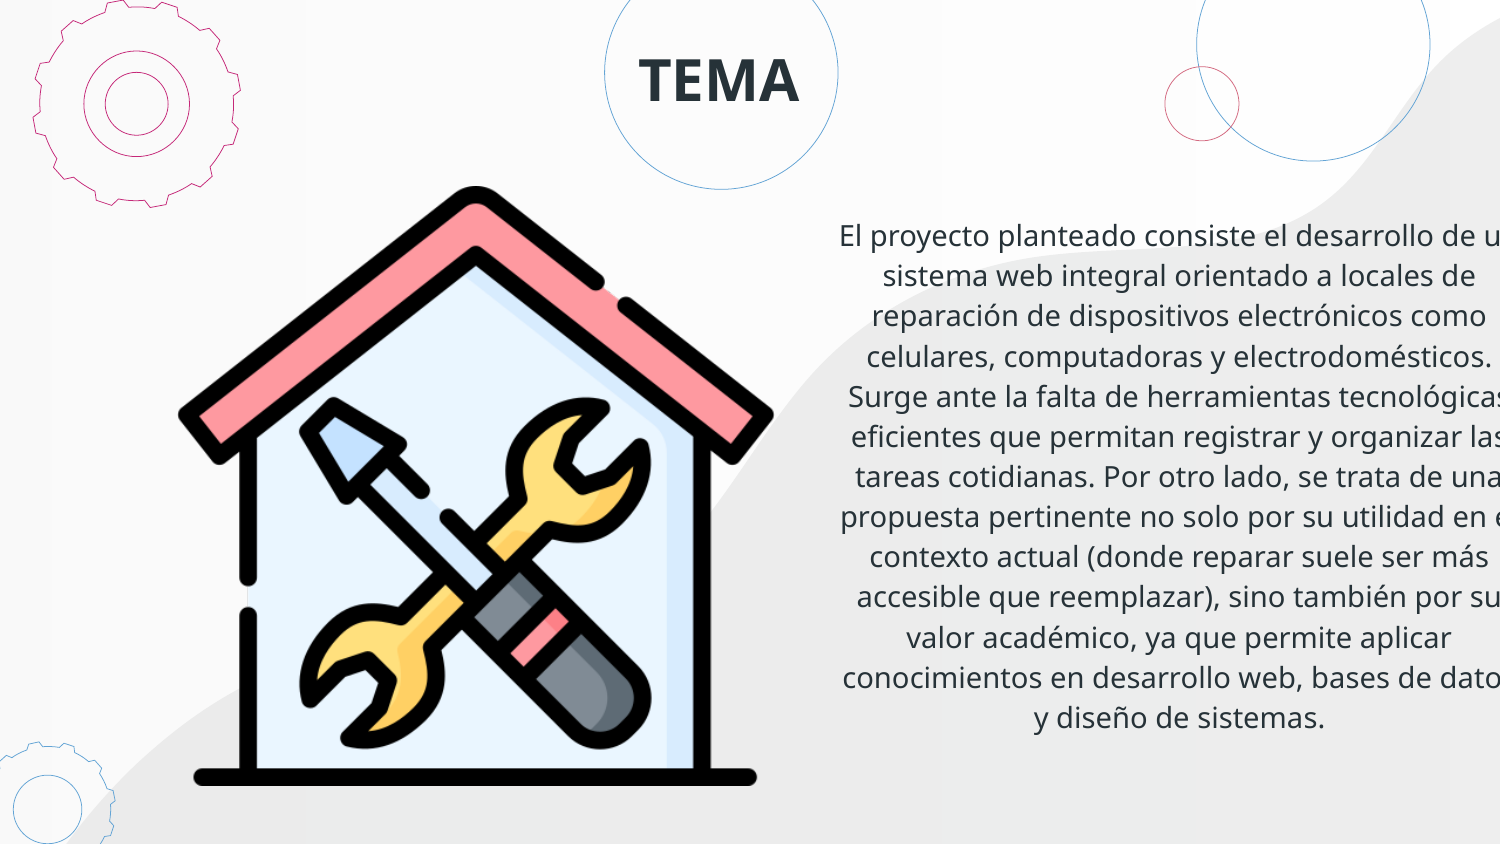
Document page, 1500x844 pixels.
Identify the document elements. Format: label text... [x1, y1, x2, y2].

picture [175, 186, 776, 786]
title TEMA [423, 29, 1015, 126]
list El proyecto planteado consiste el desarrollo de un sistema web integral orientado a locales de reparación de dispositivos electrónicos como celulares, computadoras y electrodomésticos. Surge ante la falta de herramientas tecnológicas eficientes que permitan registrar y organizar las tareas cotidianas. Por otro lado, se trata de una propuesta pertinente no solo por su utilidad en el contexto actual (donde reparar suele ser más accesible que reemplazar), sino también por su valor académico, ya que permite aplicar conocimientos en desarrollo web, bases de datos y diseño de sistemas. [818, 197, 1500, 758]
